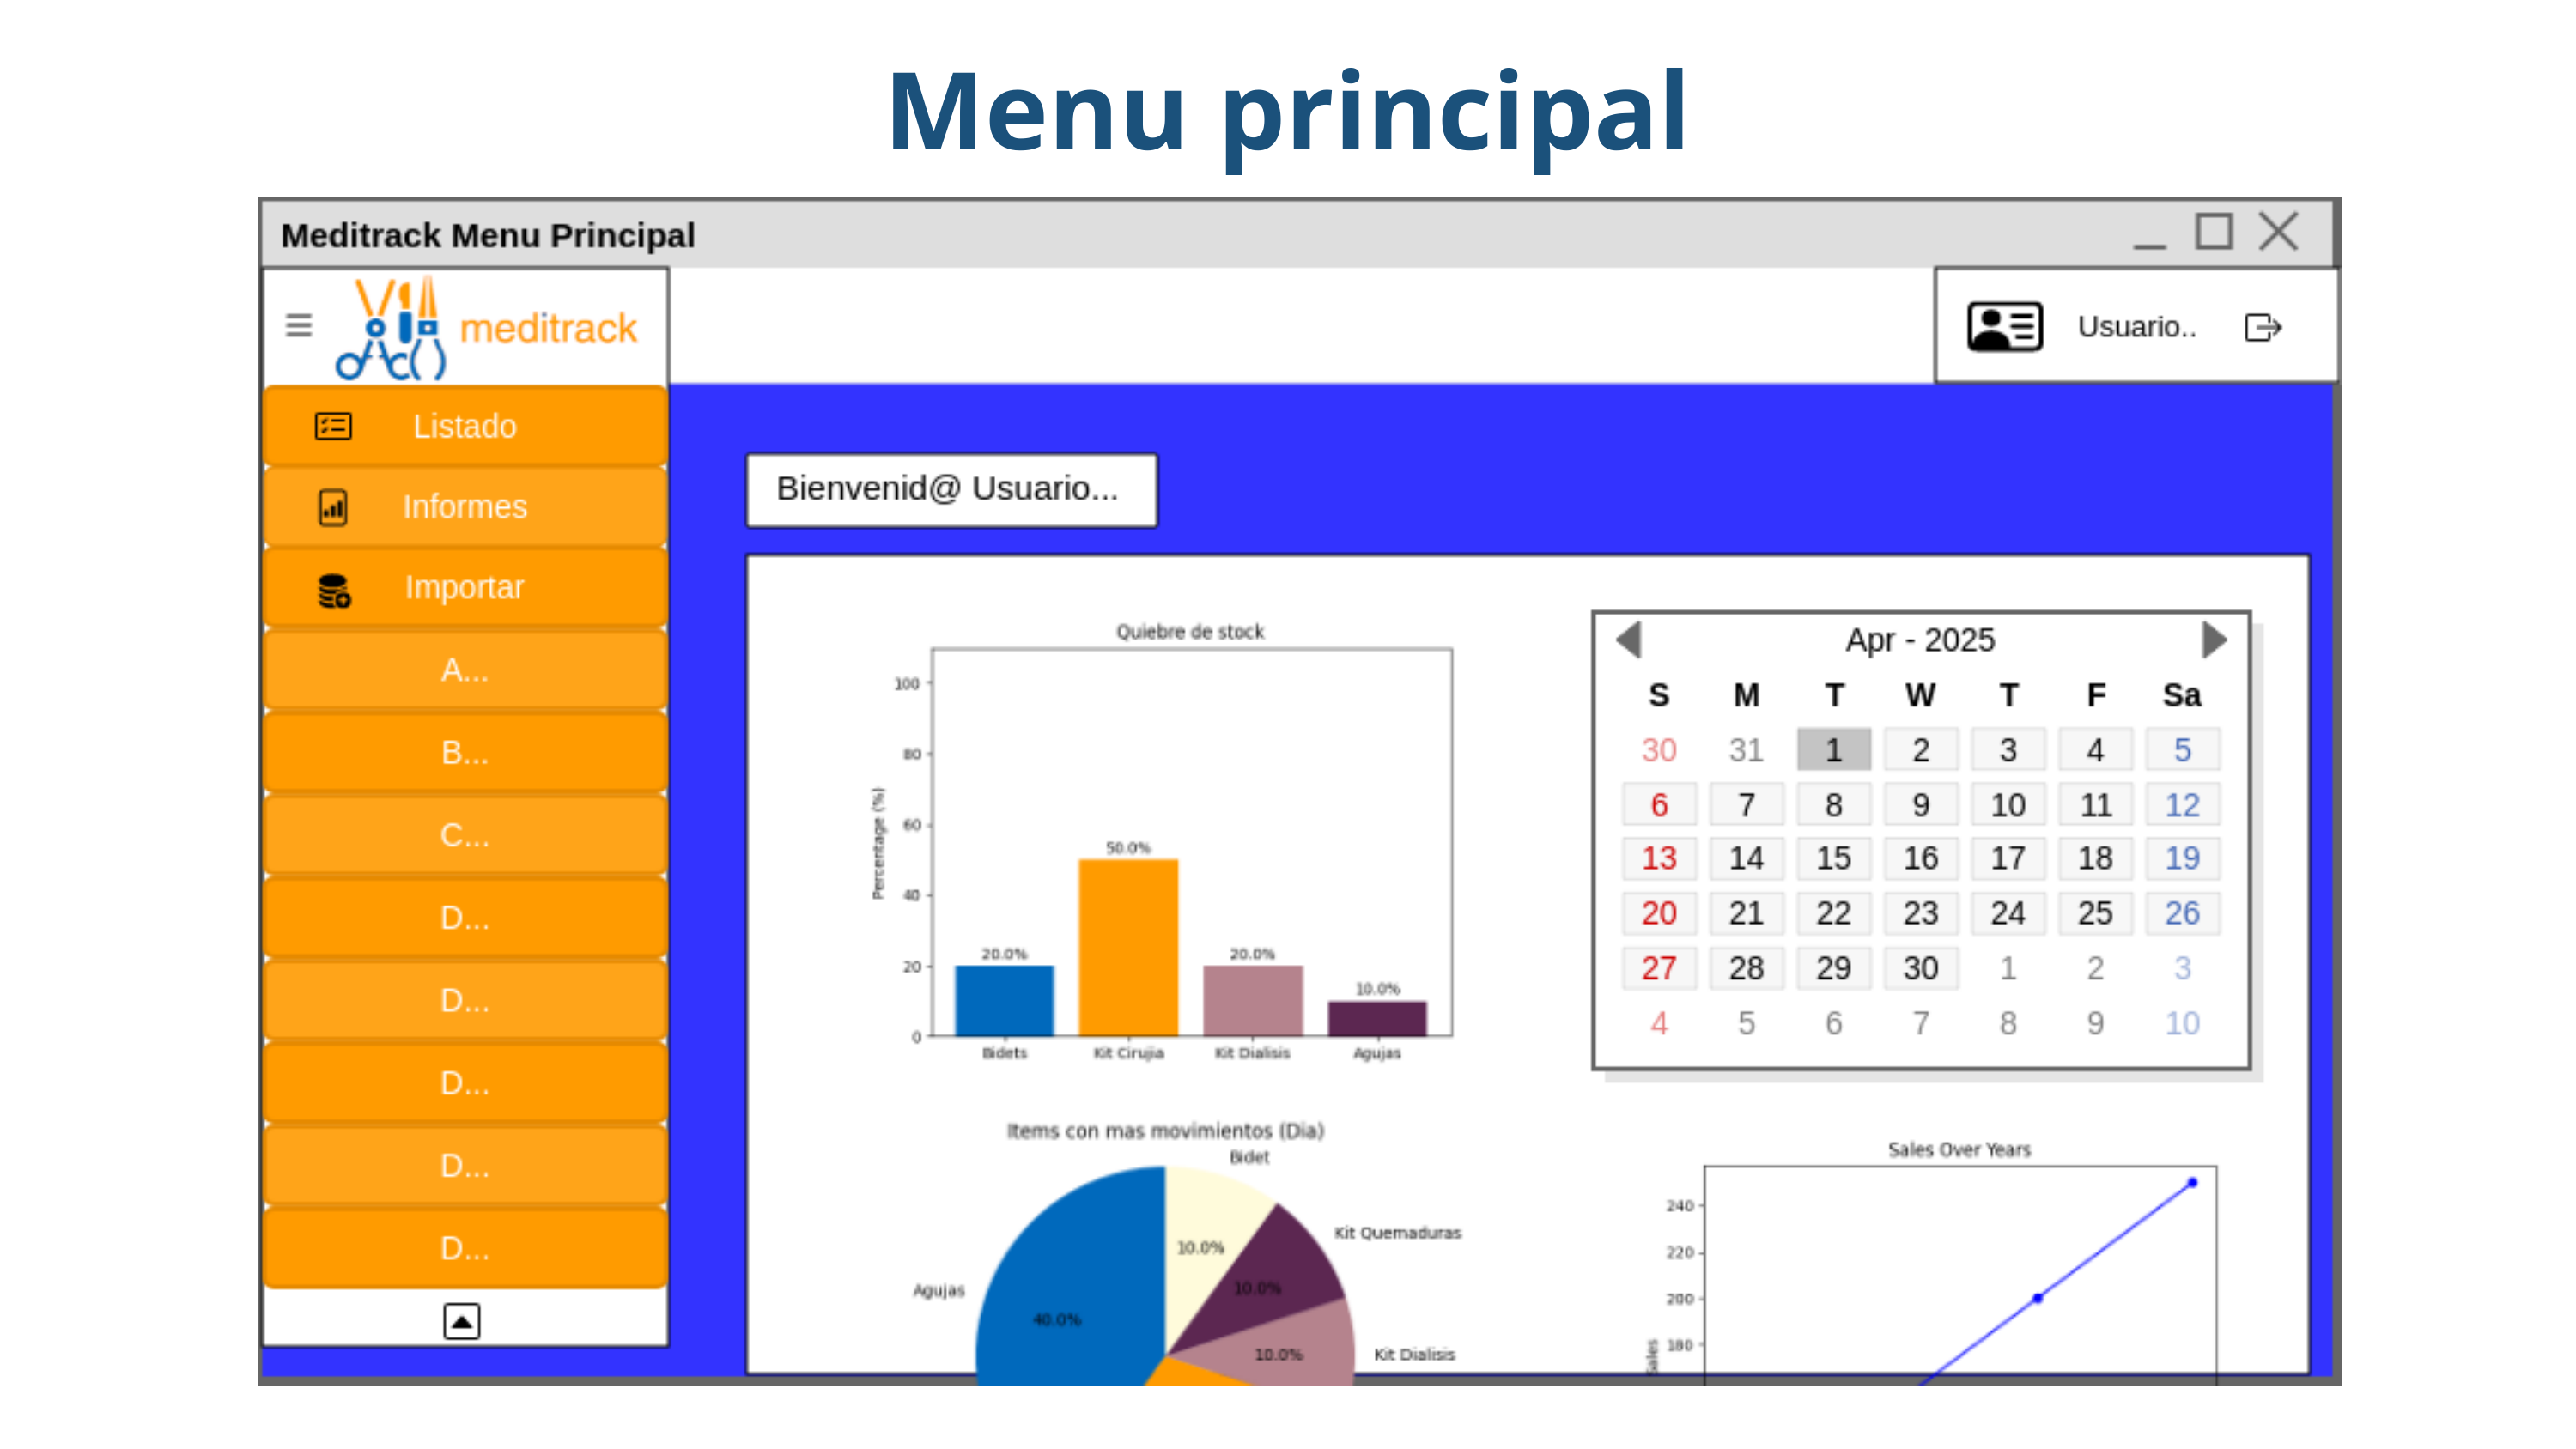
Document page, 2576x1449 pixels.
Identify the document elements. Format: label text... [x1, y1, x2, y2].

text_box Menu principal [742, 42, 1835, 172]
picture [258, 197, 2342, 1386]
